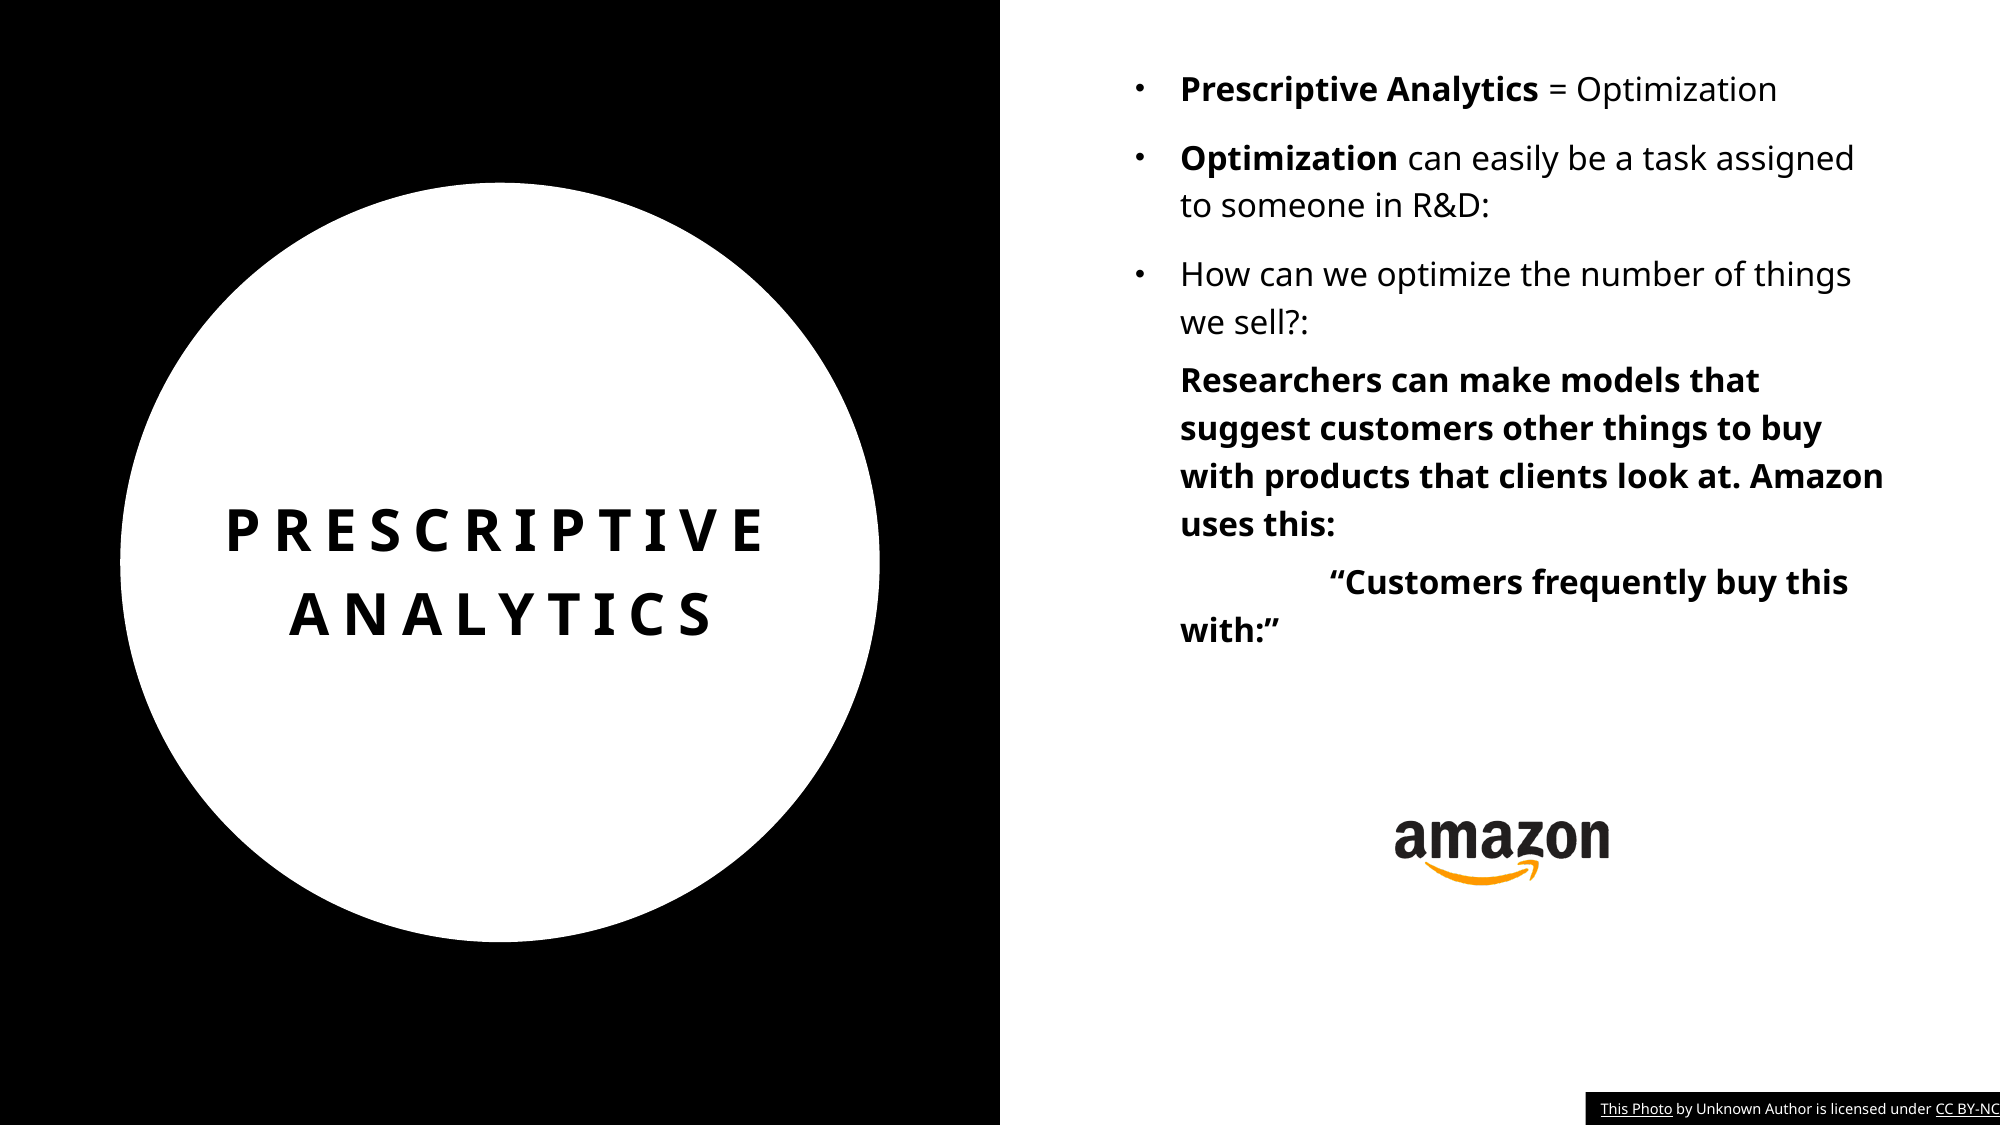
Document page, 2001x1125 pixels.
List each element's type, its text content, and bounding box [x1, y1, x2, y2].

text_box This Photo by Unknown Author is licensed under CC BY-NC [1585, 1092, 2000, 1125]
title Prescriptive Analytics [171, 375, 829, 750]
text_box [119, 181, 881, 944]
picture [1306, 706, 1698, 1000]
text_box [0, 0, 1001, 1125]
list Prescriptive Analytics = Optimization Optimization can easily be a task assigned to someone in R&D: How can we optimize the number of things we sell?: Researchers can make models that suggest customers other things to buy with products that clients look at. Amazon uses this: “Customers frequently buy this with:” [1120, 84, 1904, 625]
text_box [1001, 0, 2000, 1125]
